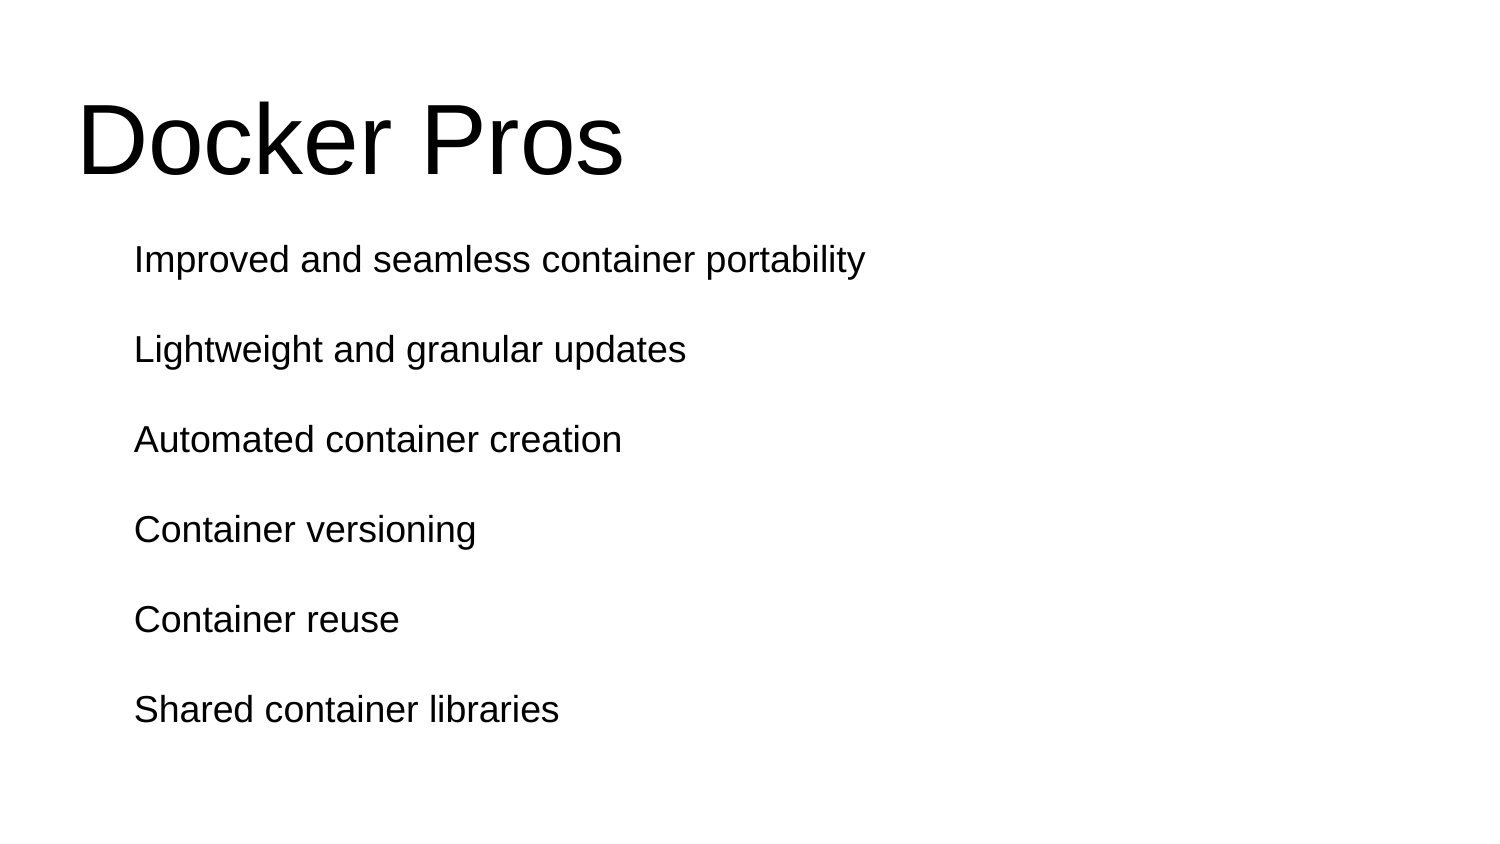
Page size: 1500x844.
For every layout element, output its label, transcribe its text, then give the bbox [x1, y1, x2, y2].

text_box Improved and seamless container portability Lightweight and granular updates Automated container creation Container versioning Container reuse Shared container libraries [119, 227, 890, 808]
title Docker Pros [61, 0, 1370, 282]
